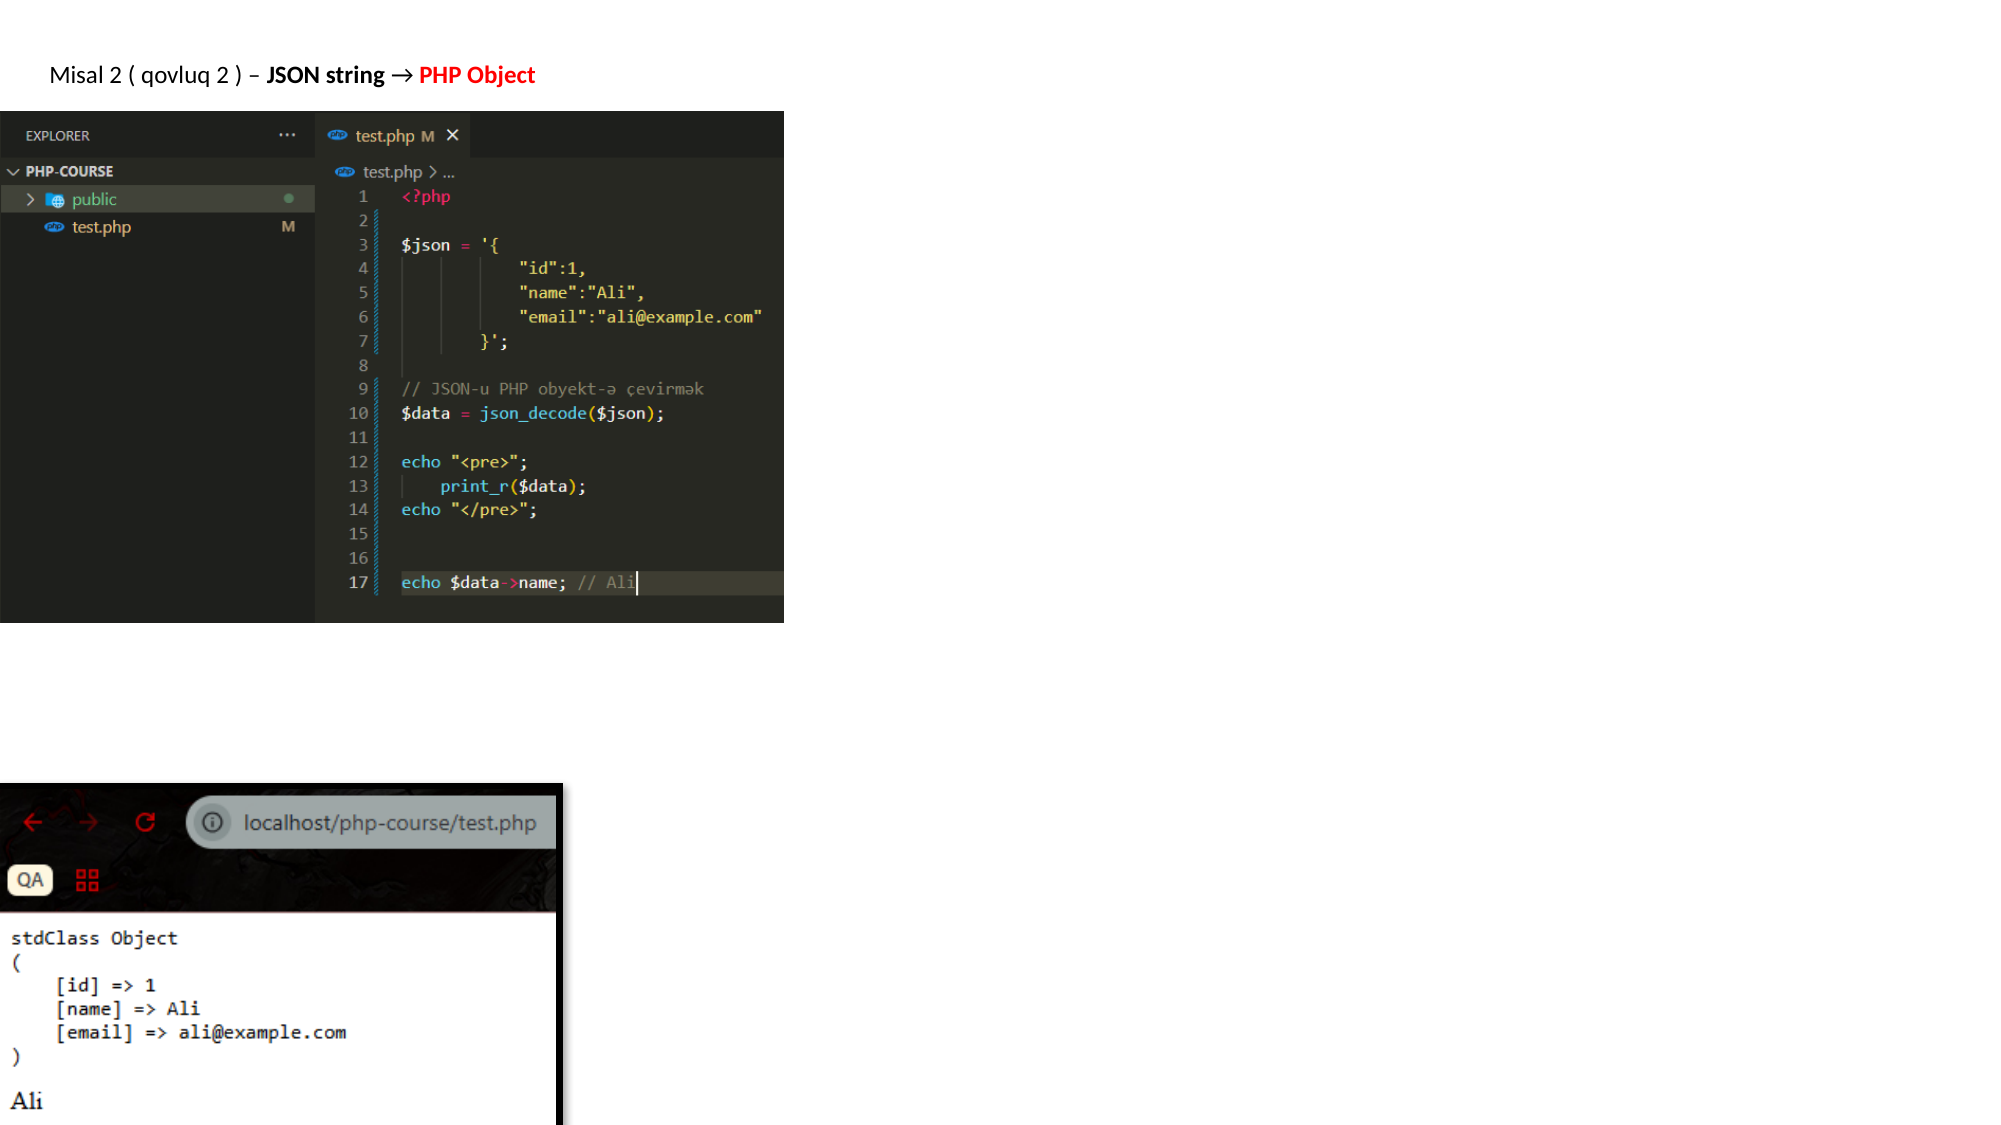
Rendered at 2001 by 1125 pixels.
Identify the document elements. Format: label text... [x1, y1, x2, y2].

text_box Misal 2 ( qovluq 2 ) – JSON string → PHP Object [34, 51, 1966, 815]
picture [0, 789, 557, 1125]
picture [0, 111, 784, 623]
